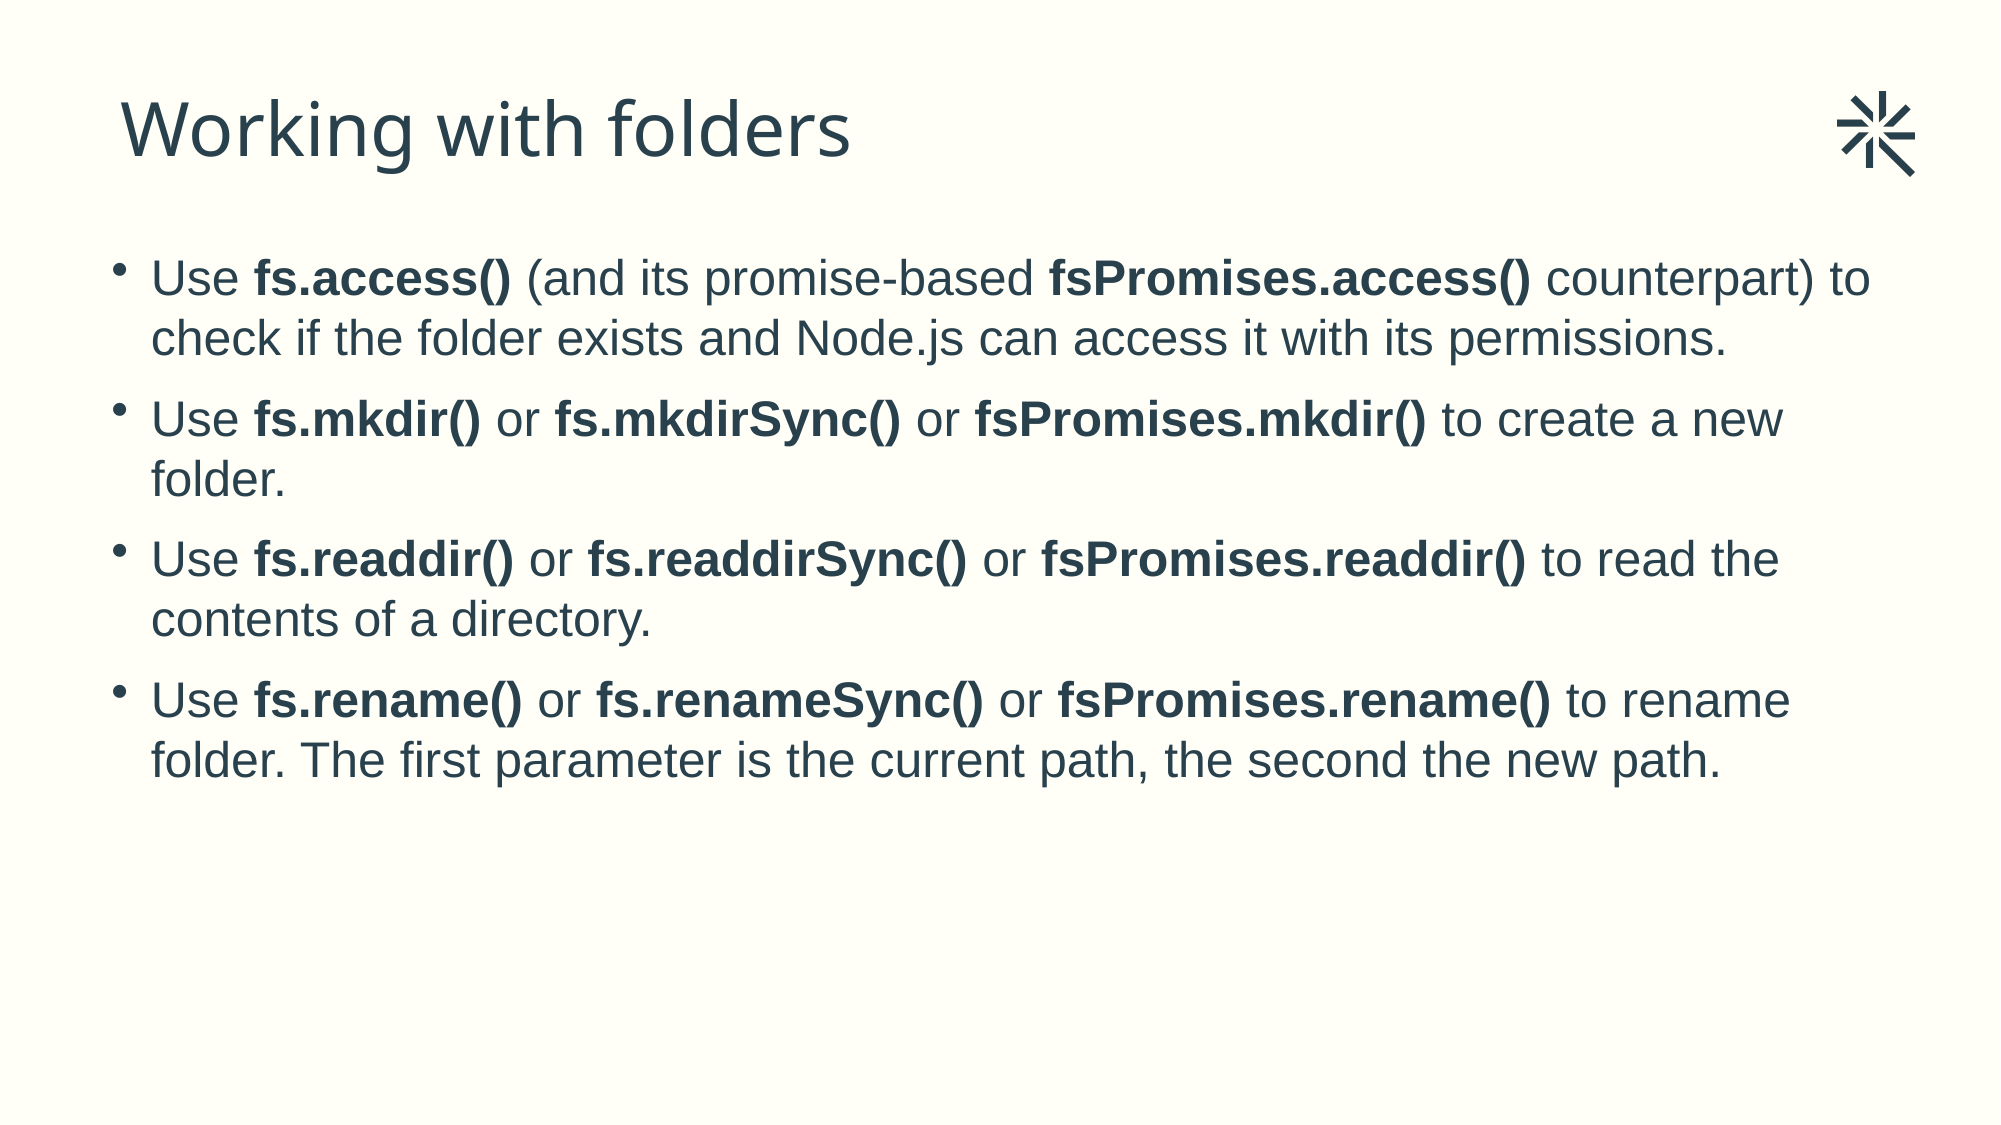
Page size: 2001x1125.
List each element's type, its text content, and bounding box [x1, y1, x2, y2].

list Use fs.access() (and its promise-based fsPromises.access() counterpart) to check if the folder exists and Node.js can access it with its permissions. Use fs.mkdir() or fs.mkdirSync() or fsPromises.mkdir() to create a new folder. Use fs.readdir() or fs.readdirSync() or fsPromises.readdir() to read the contents of a directory. Use fs.rename() or fs.renameSync() or fsPromises.rename() to rename folder. The first parameter is the current path, the second the new path. [103, 237, 1897, 1020]
title Working with folders [112, 90, 1773, 237]
picture [1837, 91, 1915, 177]
